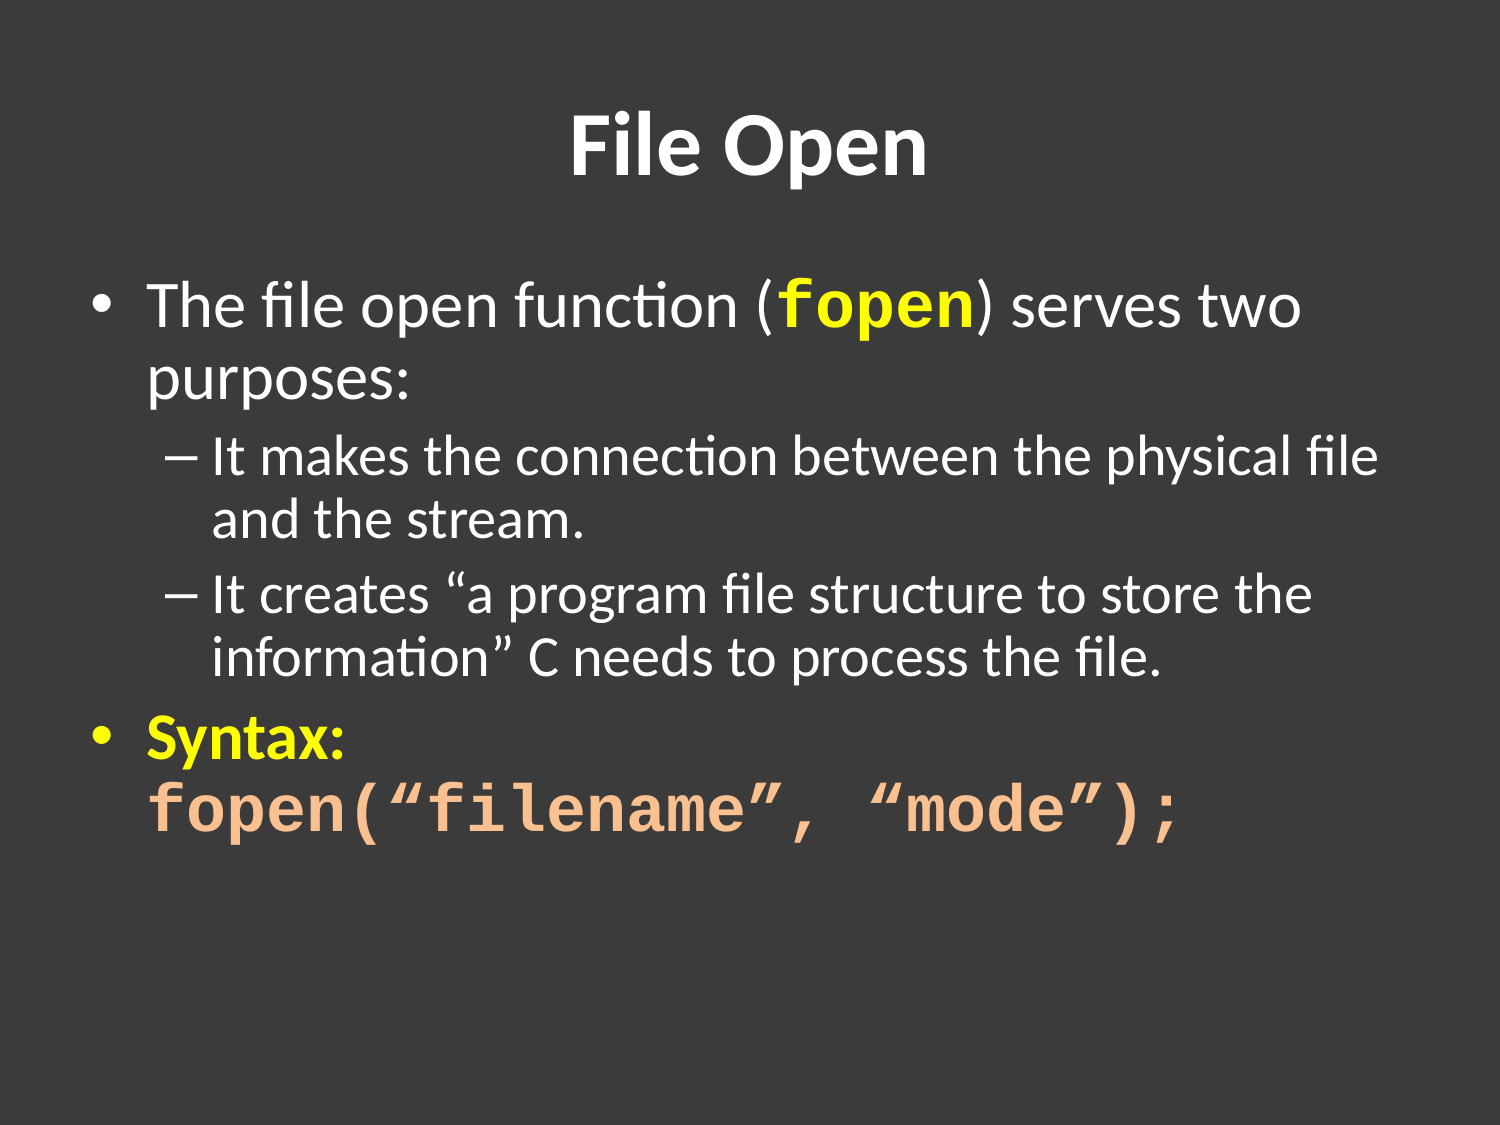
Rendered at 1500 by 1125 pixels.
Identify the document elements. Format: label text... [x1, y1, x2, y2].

title File Open [75, 45, 1425, 233]
list The file open function (fopen) serves two purposes: It makes the connection between the physical file and the stream. It creates “a program file structure to store the information” C needs to process the file. Syntax: fopen(“filename”, “mode”); [75, 262, 1425, 1005]
